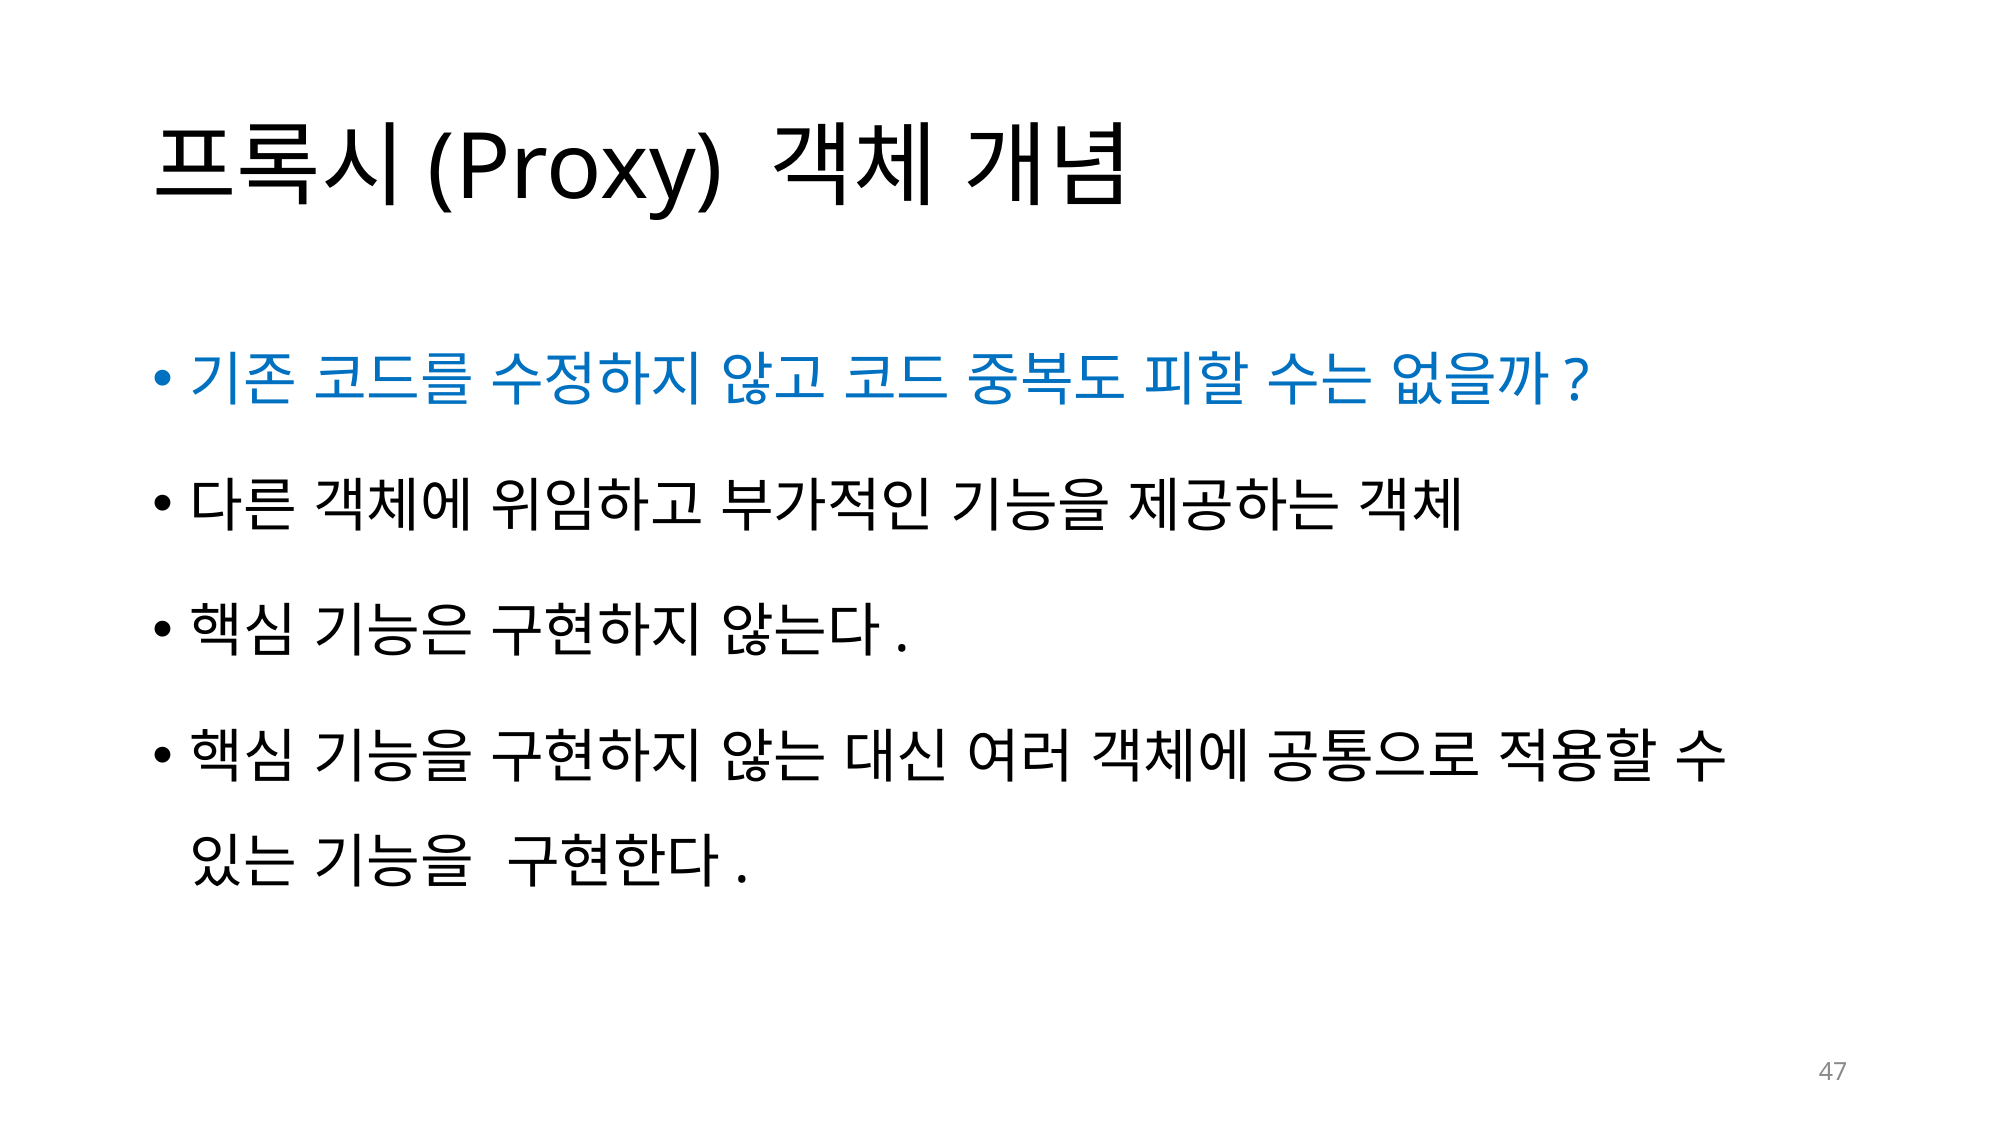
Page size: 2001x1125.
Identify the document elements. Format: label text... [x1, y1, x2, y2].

title 프록시(Proxy) 객체 개념 [137, 59, 1863, 278]
slide_number 47 [1412, 1042, 1863, 1103]
list 기존 코드를 수정하지 않고 코드 중복도 피할 수는 없을까? 다른 객체에 위임하고 부가적인 기능을 제공하는 객체 핵심 기능은 구현하지 않는다. 핵심 기능을 구현하지 않는 대신 여러 객체에 공통으로 적용할 수 있는 기능을 구현한다. [137, 299, 1863, 1014]
